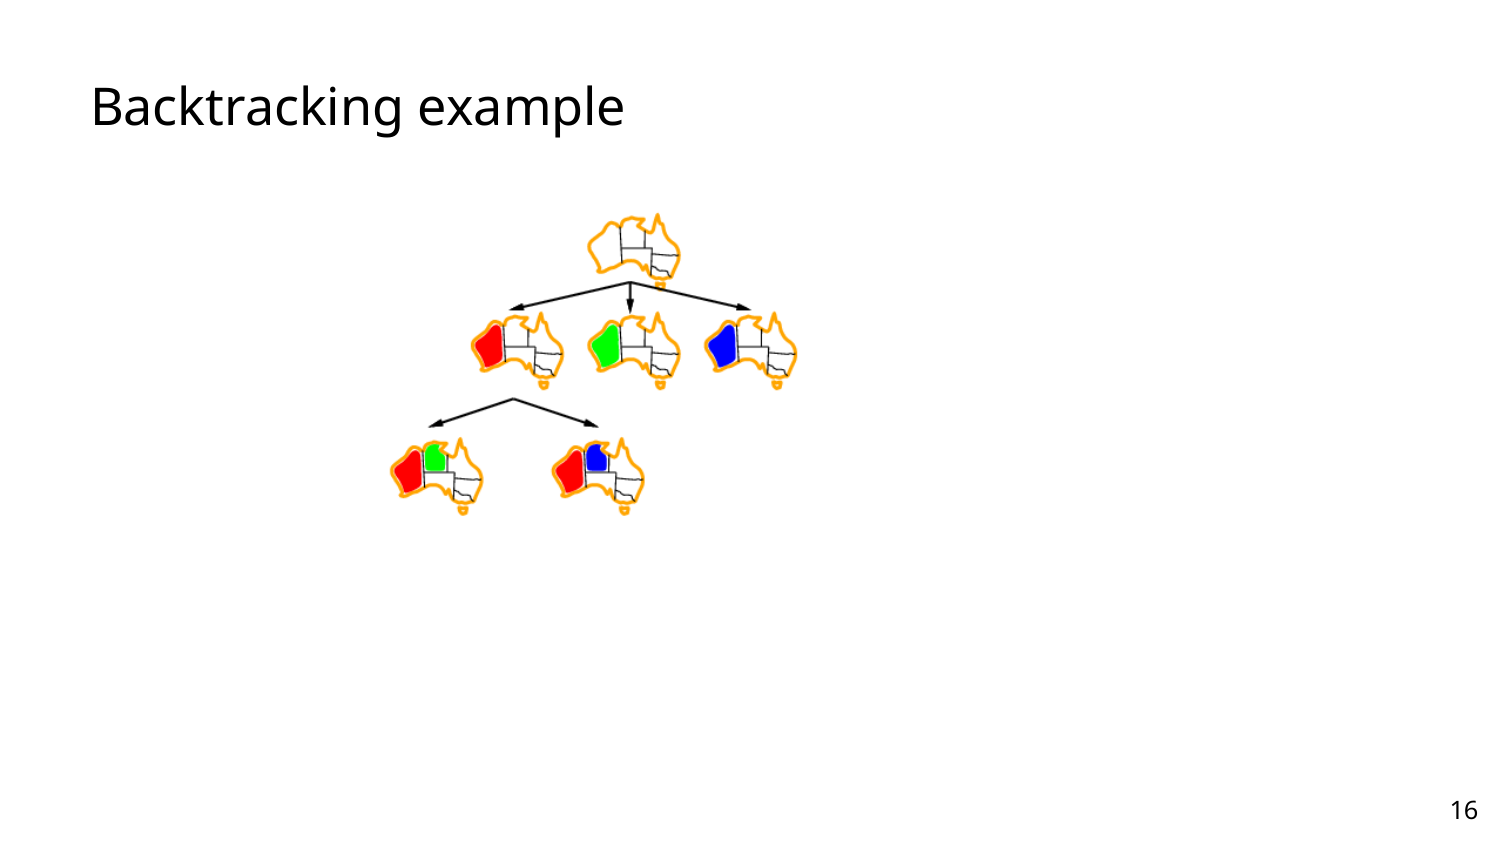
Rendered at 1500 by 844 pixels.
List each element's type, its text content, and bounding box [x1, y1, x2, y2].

picture [269, 198, 991, 645]
title Backtracking example [75, 33, 1425, 175]
slide_number ‹#› [1403, 779, 1494, 844]
